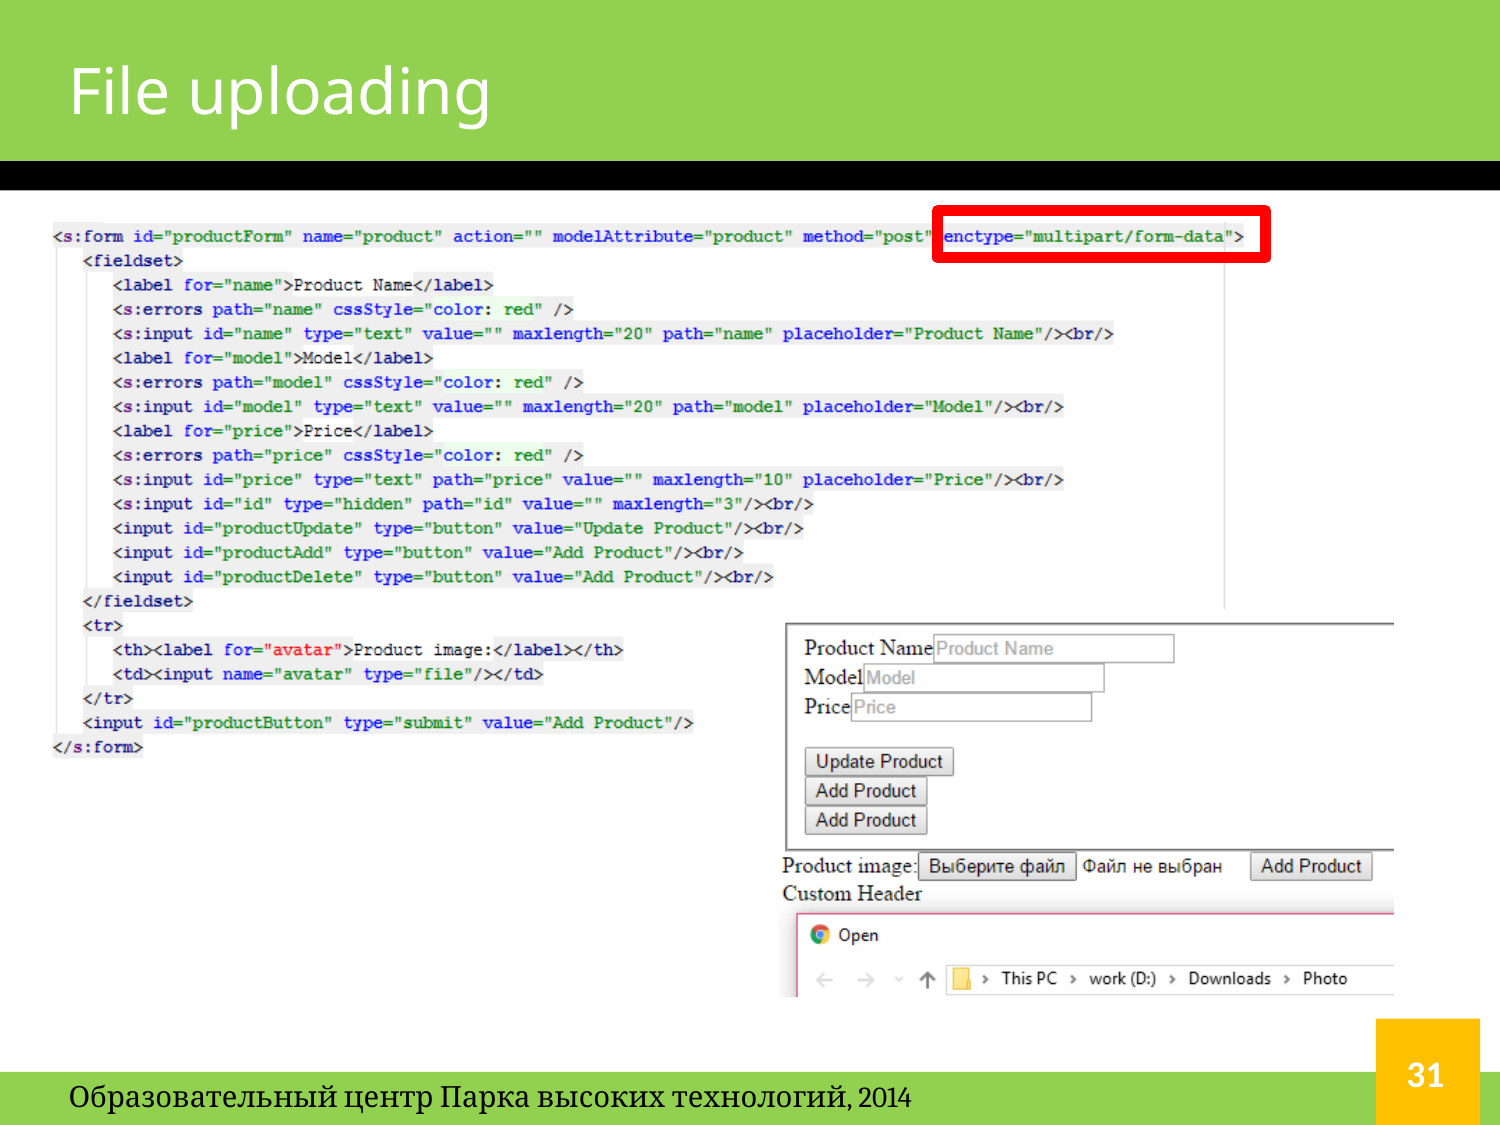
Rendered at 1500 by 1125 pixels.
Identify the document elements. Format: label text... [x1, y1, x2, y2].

slide_number 31 [1376, 1042, 1475, 1103]
title File uploading [53, 42, 1404, 135]
text_box [935, 209, 1268, 260]
picture [46, 222, 1394, 998]
